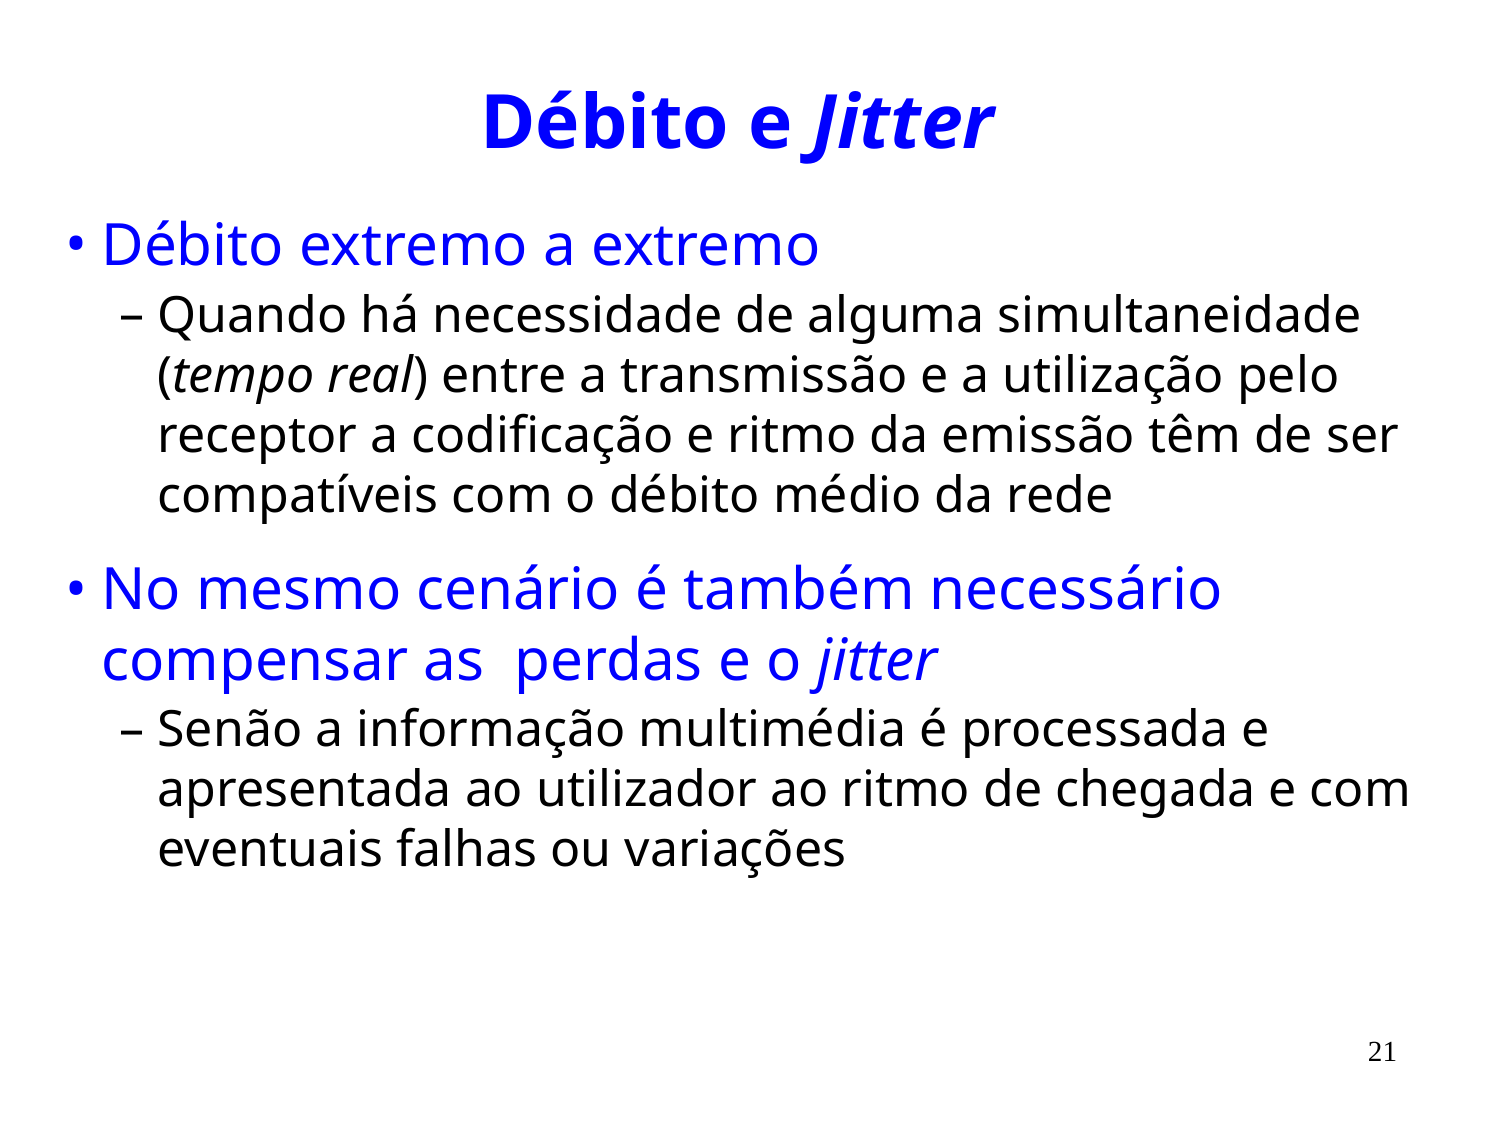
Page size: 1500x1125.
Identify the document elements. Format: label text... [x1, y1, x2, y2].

title Débito e Jitter [50, 62, 1425, 175]
list Débito extremo a extremo Quando há necessidade de alguma simultaneidade (tempo real) entre a transmissão e a utilização pelo receptor a codificação e ritmo da emissão têm de ser compatíveis com o débito médio da rede No mesmo cenário é também necessário compensar as perdas e o jitter Senão a informação multimédia é processada e apresentada ao utilizador ao ritmo de chegada e com eventuais falhas ou variações [50, 200, 1463, 1100]
slide_number 21 [1262, 1025, 1413, 1088]
